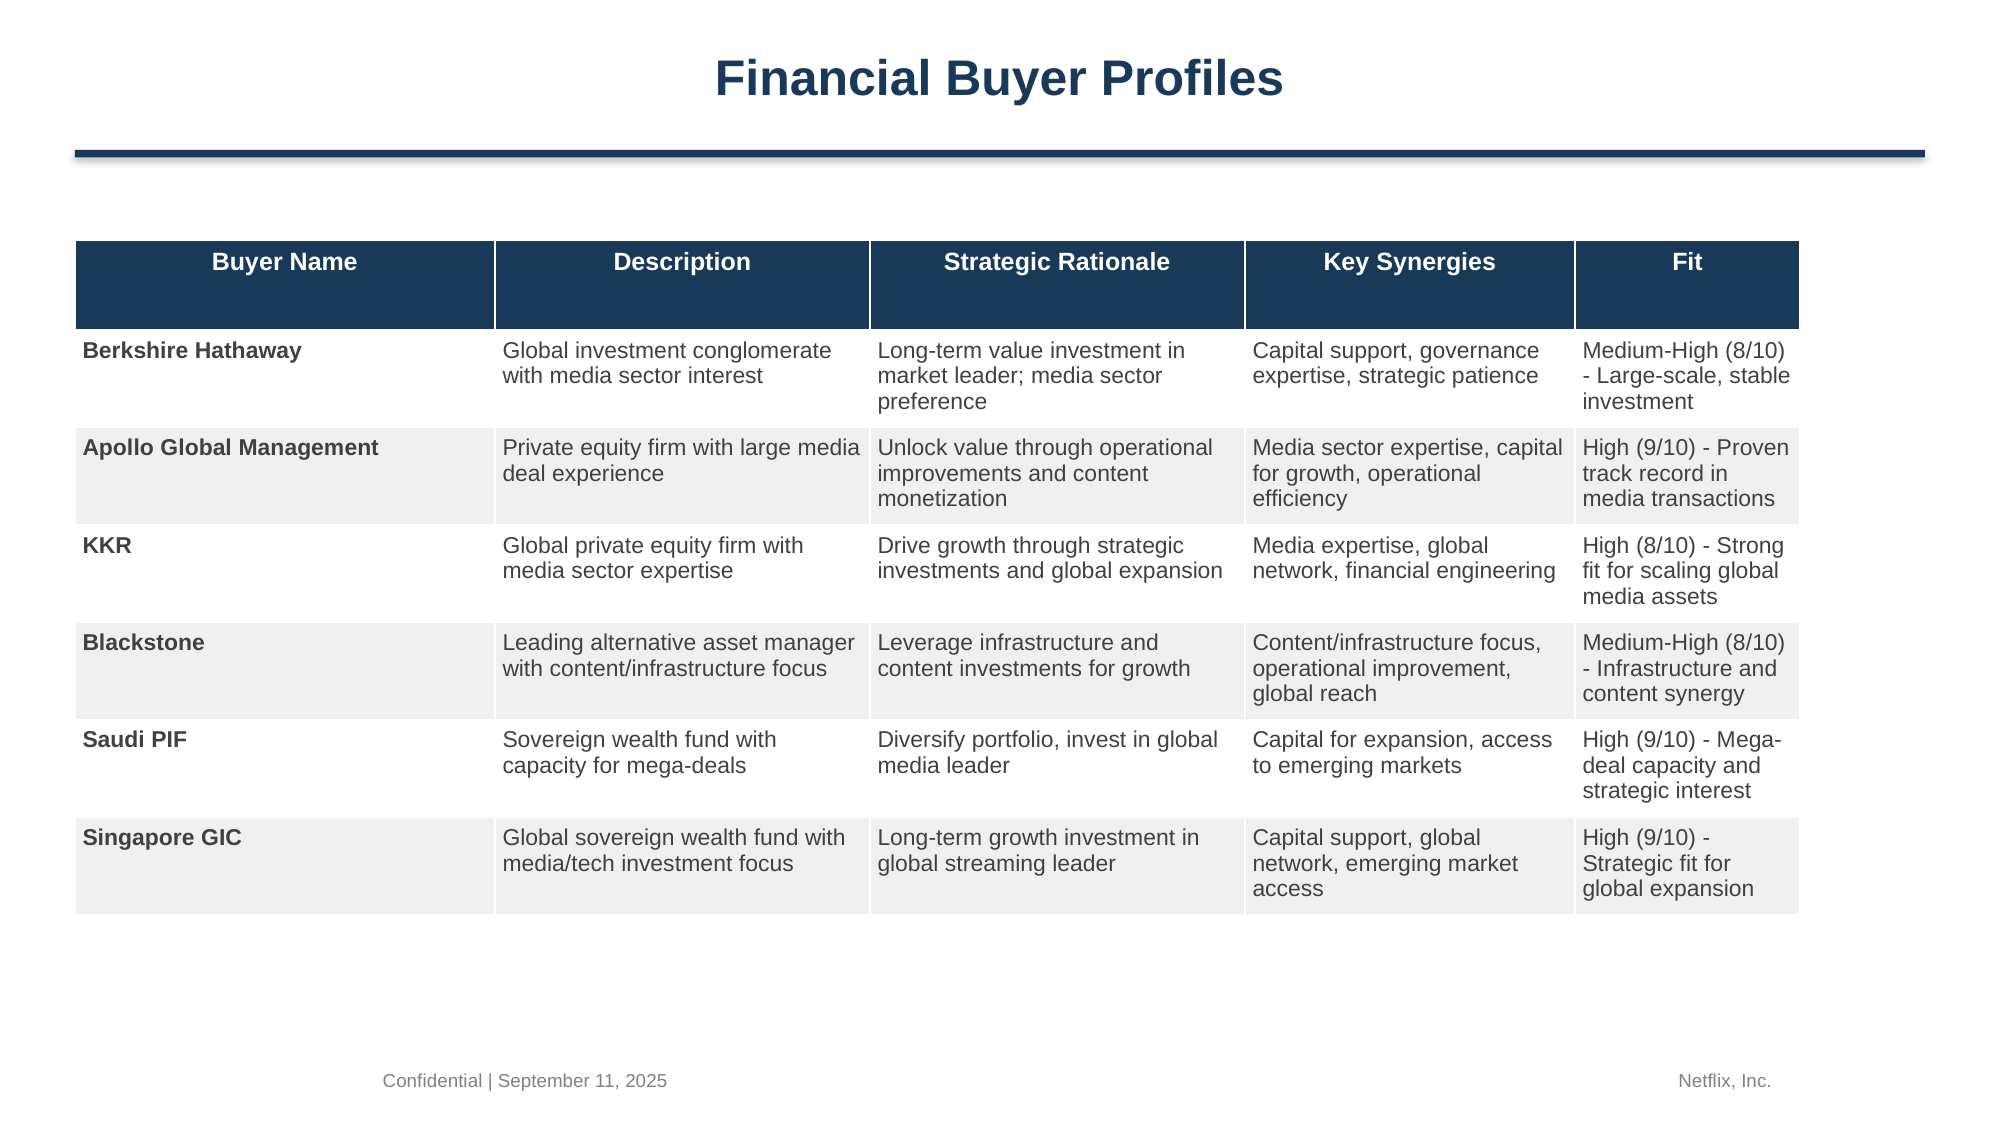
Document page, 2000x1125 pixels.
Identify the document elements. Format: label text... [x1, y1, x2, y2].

table_cell Media expertise, global network, financial engineering [1246, 526, 1574, 621]
table_cell High (9/10) - Mega-deal capacity and strategic interest [1576, 721, 1799, 816]
table_cell Medium-High (8/10) - Large-scale, stable investment [1576, 331, 1799, 427]
table_cell Drive growth through strategic investments and global expansion [871, 526, 1244, 621]
table_cell Saudi PIF [76, 721, 494, 816]
text_box Netflix, Inc. [1663, 1061, 1787, 1099]
table_cell Medium-High (8/10) - Infrastructure and content synergy [1576, 623, 1799, 719]
table_cell Private equity firm with large media deal experience [496, 428, 869, 524]
table_cell Capital support, global network, emerging market access [1246, 818, 1574, 914]
table_cell Media sector expertise, capital for growth, operational efficiency [1246, 428, 1574, 524]
table_header Buyer Name [76, 241, 494, 329]
table_header Key Synergies [1246, 241, 1574, 329]
table_header Fit [1576, 241, 1799, 329]
table_cell Leading alternative asset manager with content/infrastructure focus [496, 623, 869, 719]
table_cell Global sovereign wealth fund with media/tech investment focus [496, 818, 869, 914]
table_cell Singapore GIC [76, 818, 494, 914]
table_cell KKR [76, 526, 494, 621]
table_cell Leverage infrastructure and content investments for growth [871, 623, 1244, 719]
table_cell Capital support, governance expertise, strategic patience [1246, 331, 1574, 427]
table_cell Long-term value investment in market leader; media sector preference [871, 331, 1244, 427]
table_cell Global private equity firm with media sector expertise [496, 526, 869, 621]
table_cell High (9/10) - Proven track record in media transactions [1576, 428, 1799, 524]
table_cell Unlock value through operational improvements and content monetization [871, 428, 1244, 524]
table_cell Sovereign wealth fund with capacity for mega-deals [496, 721, 869, 816]
text_box Confidential | September 11, 2025 [367, 1061, 682, 1099]
table_cell Global investment conglomerate with media sector interest [496, 331, 869, 427]
text_box Financial Buyer Profiles [714, 44, 1285, 105]
table_cell High (8/10) - Strong fit for scaling global media assets [1576, 526, 1799, 621]
table_header Strategic Rationale [871, 241, 1244, 329]
table_cell High (9/10) - Strategic fit for global expansion [1576, 818, 1799, 914]
table_cell Blackstone [76, 623, 494, 719]
table_header Description [496, 241, 869, 329]
table_cell Apollo Global Management [76, 428, 494, 524]
text_box [74, 149, 1926, 158]
table_cell Long-term growth investment in global streaming leader [871, 818, 1244, 914]
table_cell Berkshire Hathaway [76, 331, 494, 427]
table_cell Diversify portfolio, invest in global media leader [871, 721, 1244, 816]
table_cell Capital for expansion, access to emerging markets [1246, 721, 1574, 816]
table_cell Content/infrastructure focus, operational improvement, global reach [1246, 623, 1574, 719]
